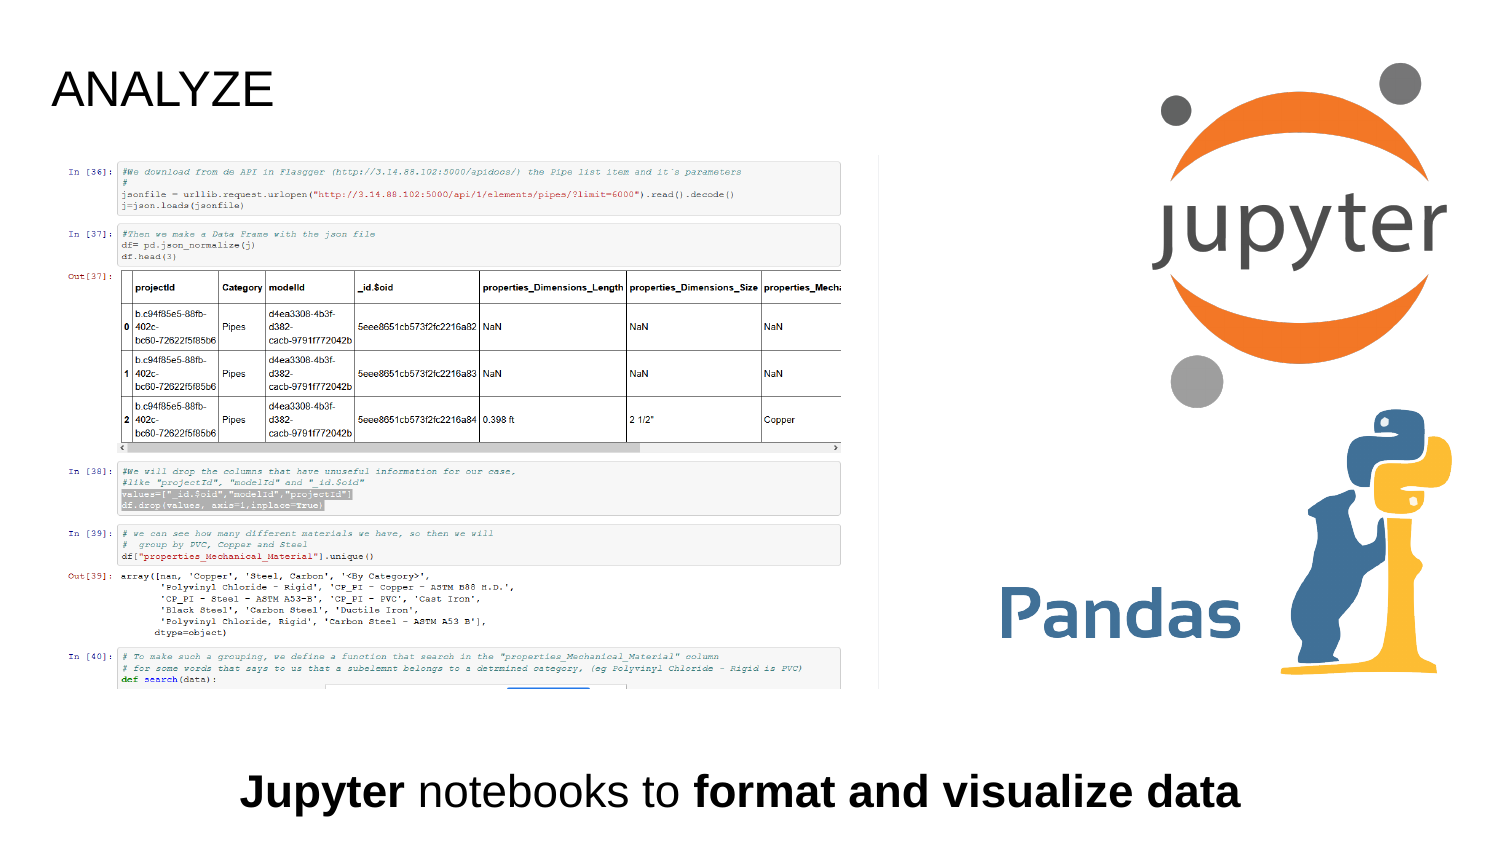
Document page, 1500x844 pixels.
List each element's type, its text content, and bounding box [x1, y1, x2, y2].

picture [64, 155, 886, 689]
text_box Jupyter notebooks to format and visualize data [36, 747, 1445, 844]
text_box ANALYZE [36, 32, 485, 130]
picture [1002, 58, 1452, 675]
